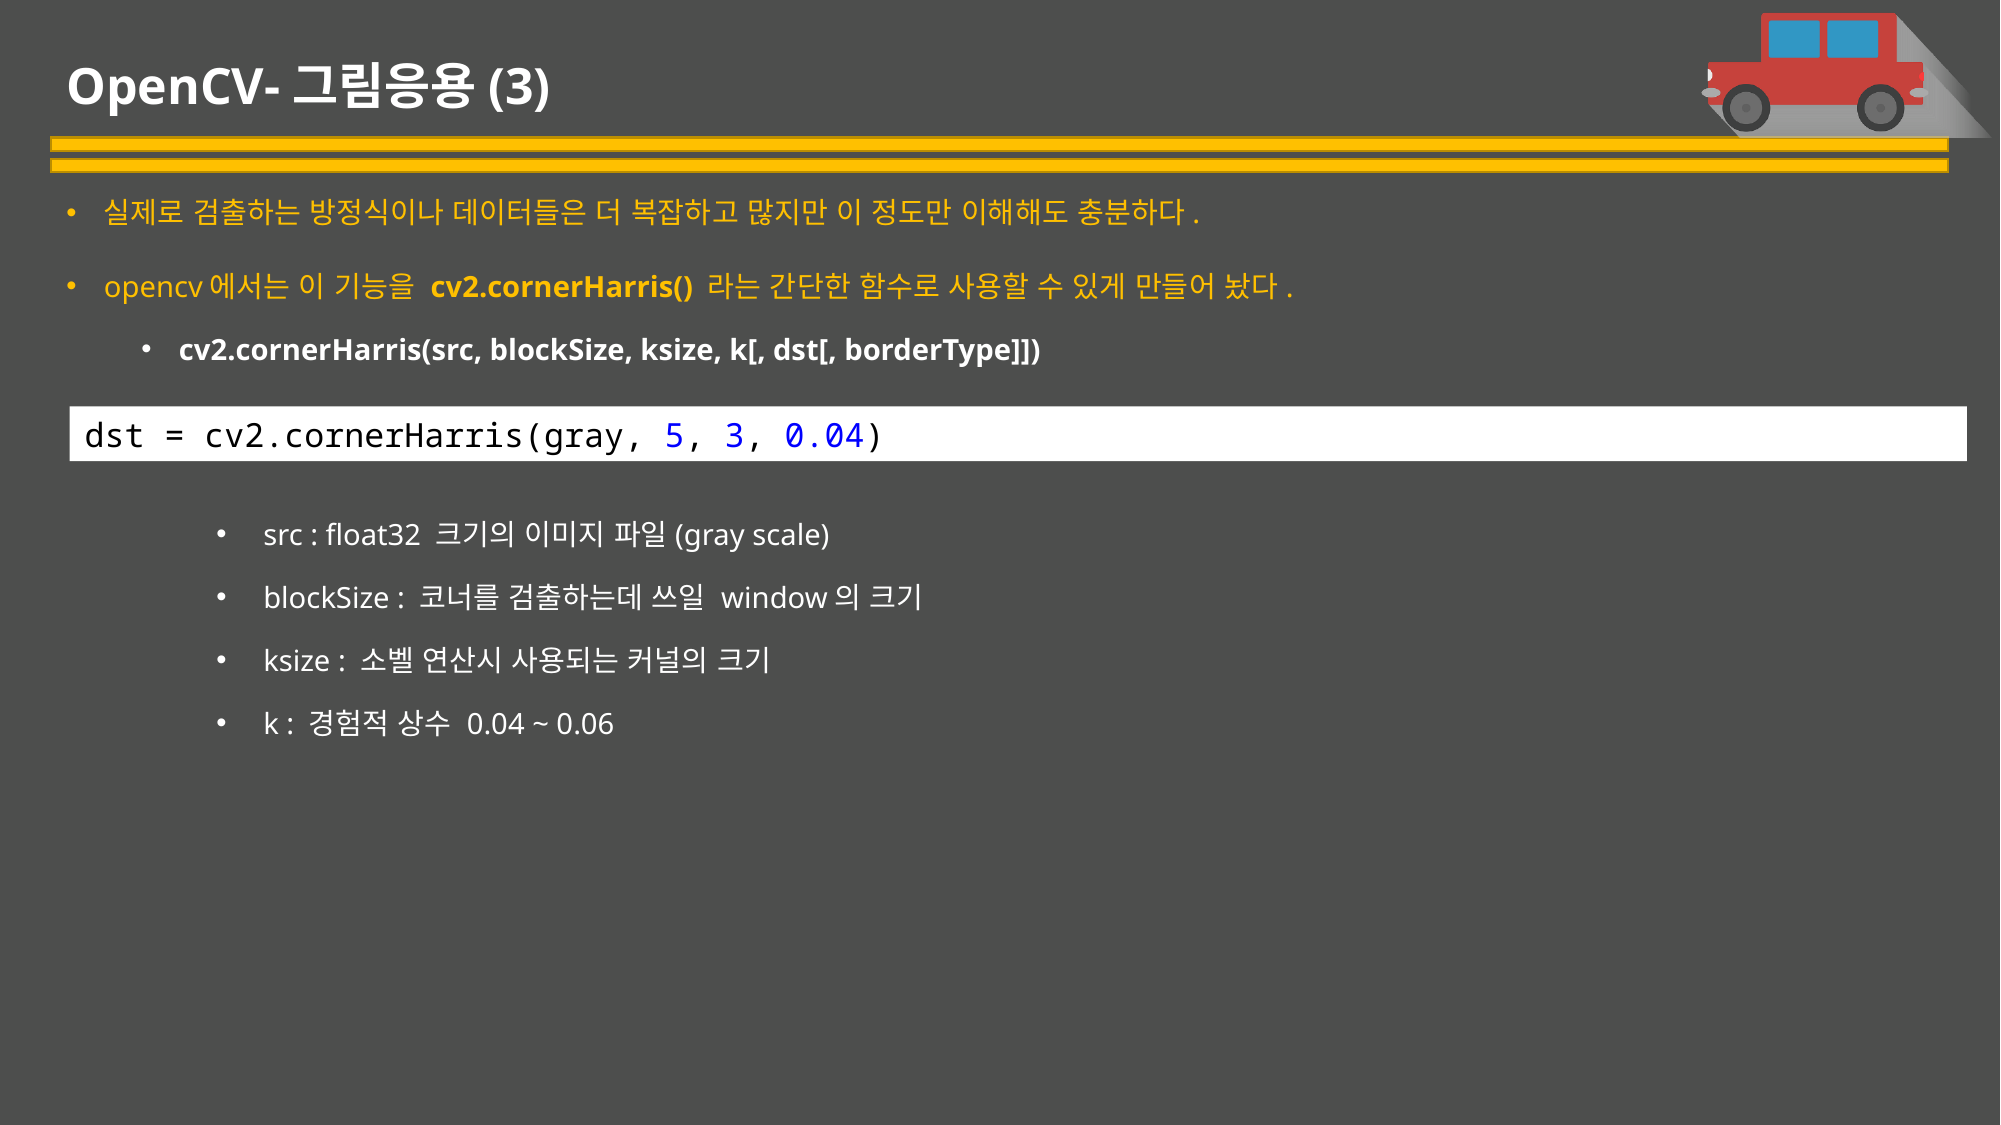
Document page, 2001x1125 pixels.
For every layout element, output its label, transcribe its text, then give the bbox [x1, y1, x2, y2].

picture [1695, 1, 2000, 138]
list 실제로 검출하는 방정식이나 데이터들은 더 복잡하고 많지만 이 정도만 이해해도 충분하다. opencv에서는 이 기능을 cv2.cornerHarris() 라는 간단한 함수로 사용할 수 있게 만들어 놨다. cv2.cornerHarris(src, blockSize, ksize, k[, dst[, borderType]]) src : float32 크기의 이미지 파일(gray scale) blockSize : 코너를 검출하는데 쓰일 window의 크기 ksize : 소벨 연산시 사용되는 커널의 크기 k : 경험적 상수 0.04 ~ 0.06 [51, 169, 1949, 1103]
title OpenCV-그림응용(3) [51, 39, 1949, 138]
text_box dst = cv2.cornerHarris(gray, 5, 3, 0.04) [69, 406, 1967, 462]
